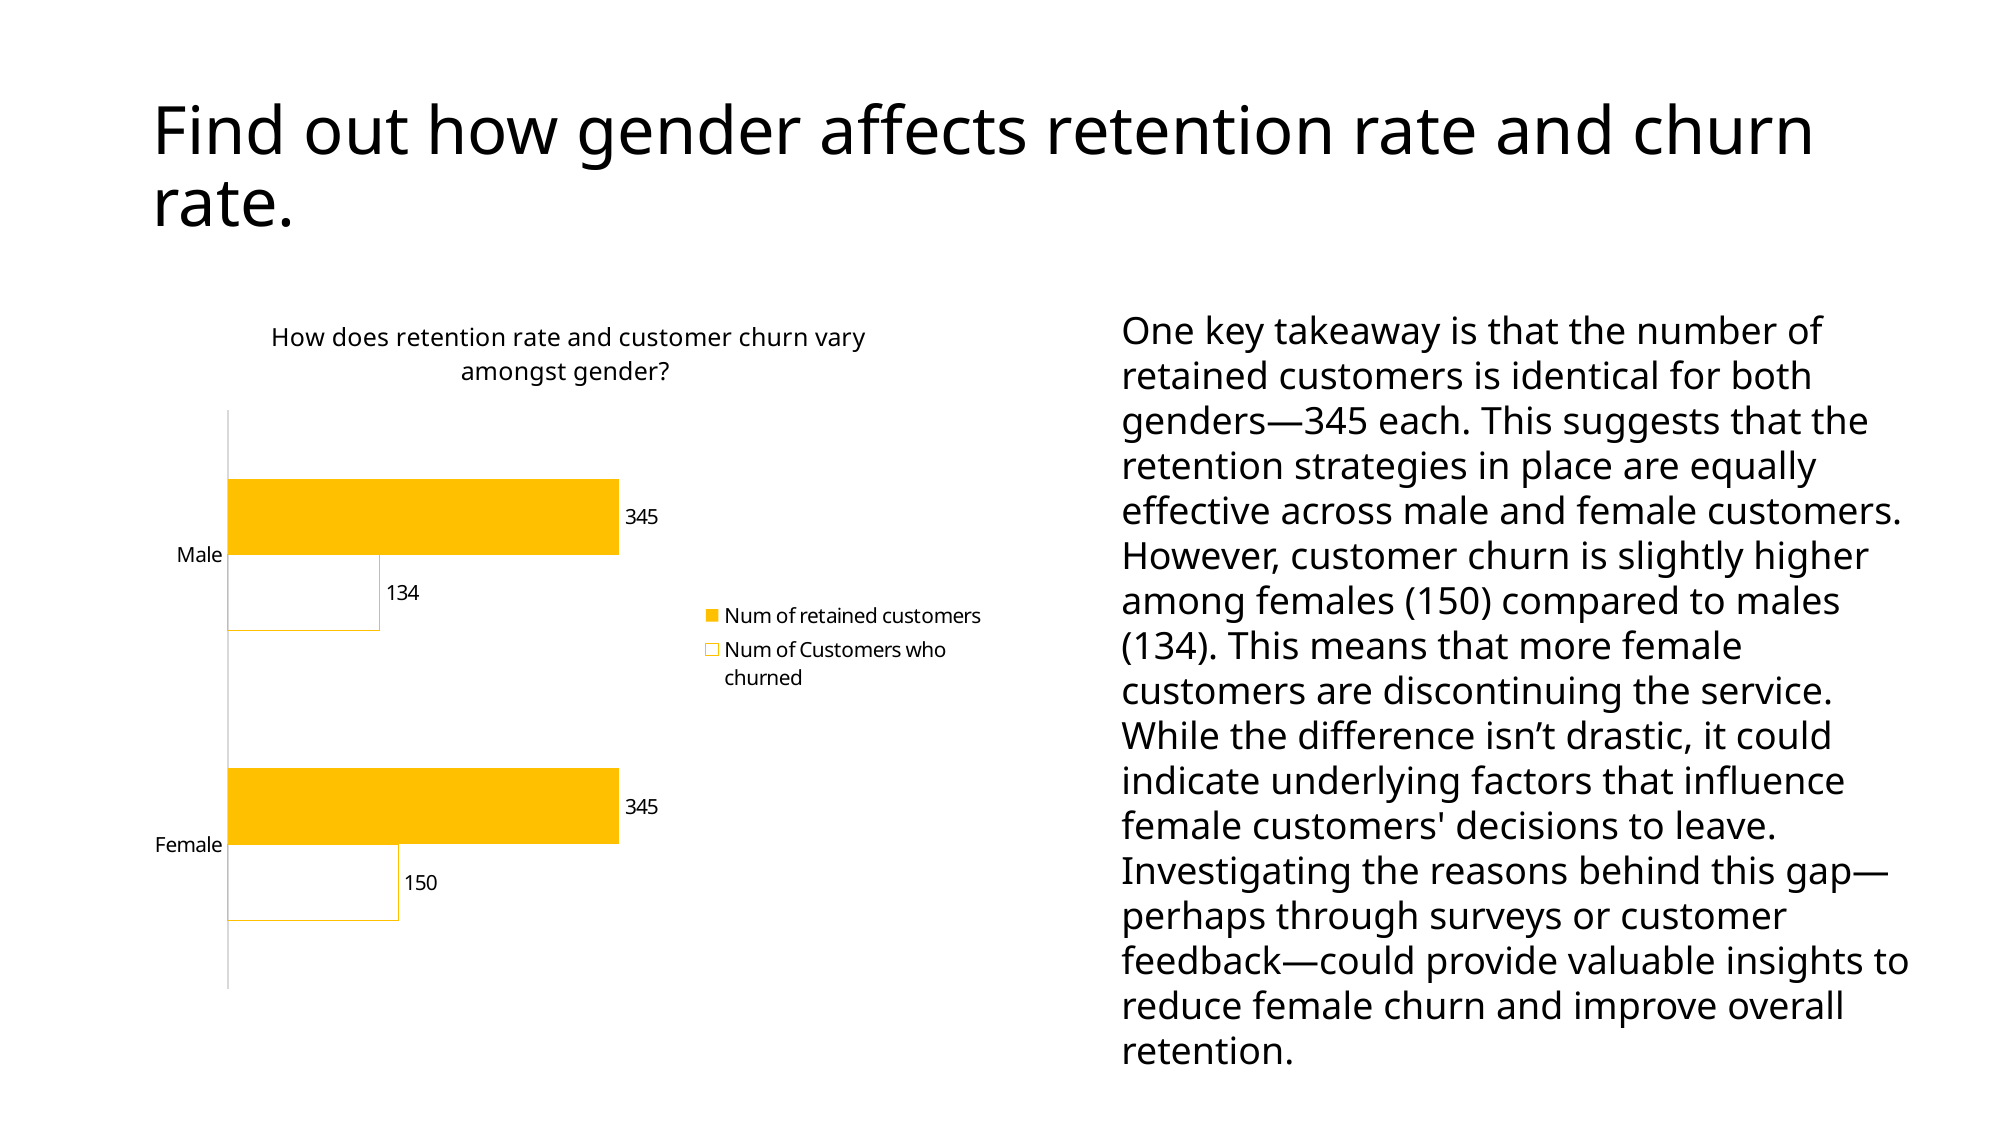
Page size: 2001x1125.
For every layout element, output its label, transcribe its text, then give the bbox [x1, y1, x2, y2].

chart [136, 289, 1001, 1004]
title Find out how gender affects retention rate and churn rate. [137, 59, 1863, 278]
text_box One key takeaway is that the number of retained customers is identical for both genders—345 each. This suggests that the retention strategies in place are equally effective across male and female customers. However, customer churn is slightly higher among females (150) compared to males (134). This means that more female customers are discontinuing the service. While the difference isn’t drastic, it could indicate underlying factors that influence female customers' decisions to leave. Investigating the reasons behind this gap—perhaps through surveys or customer feedback—could provide valuable insights to reduce female churn and improve overall retention. [1106, 299, 1938, 1080]
